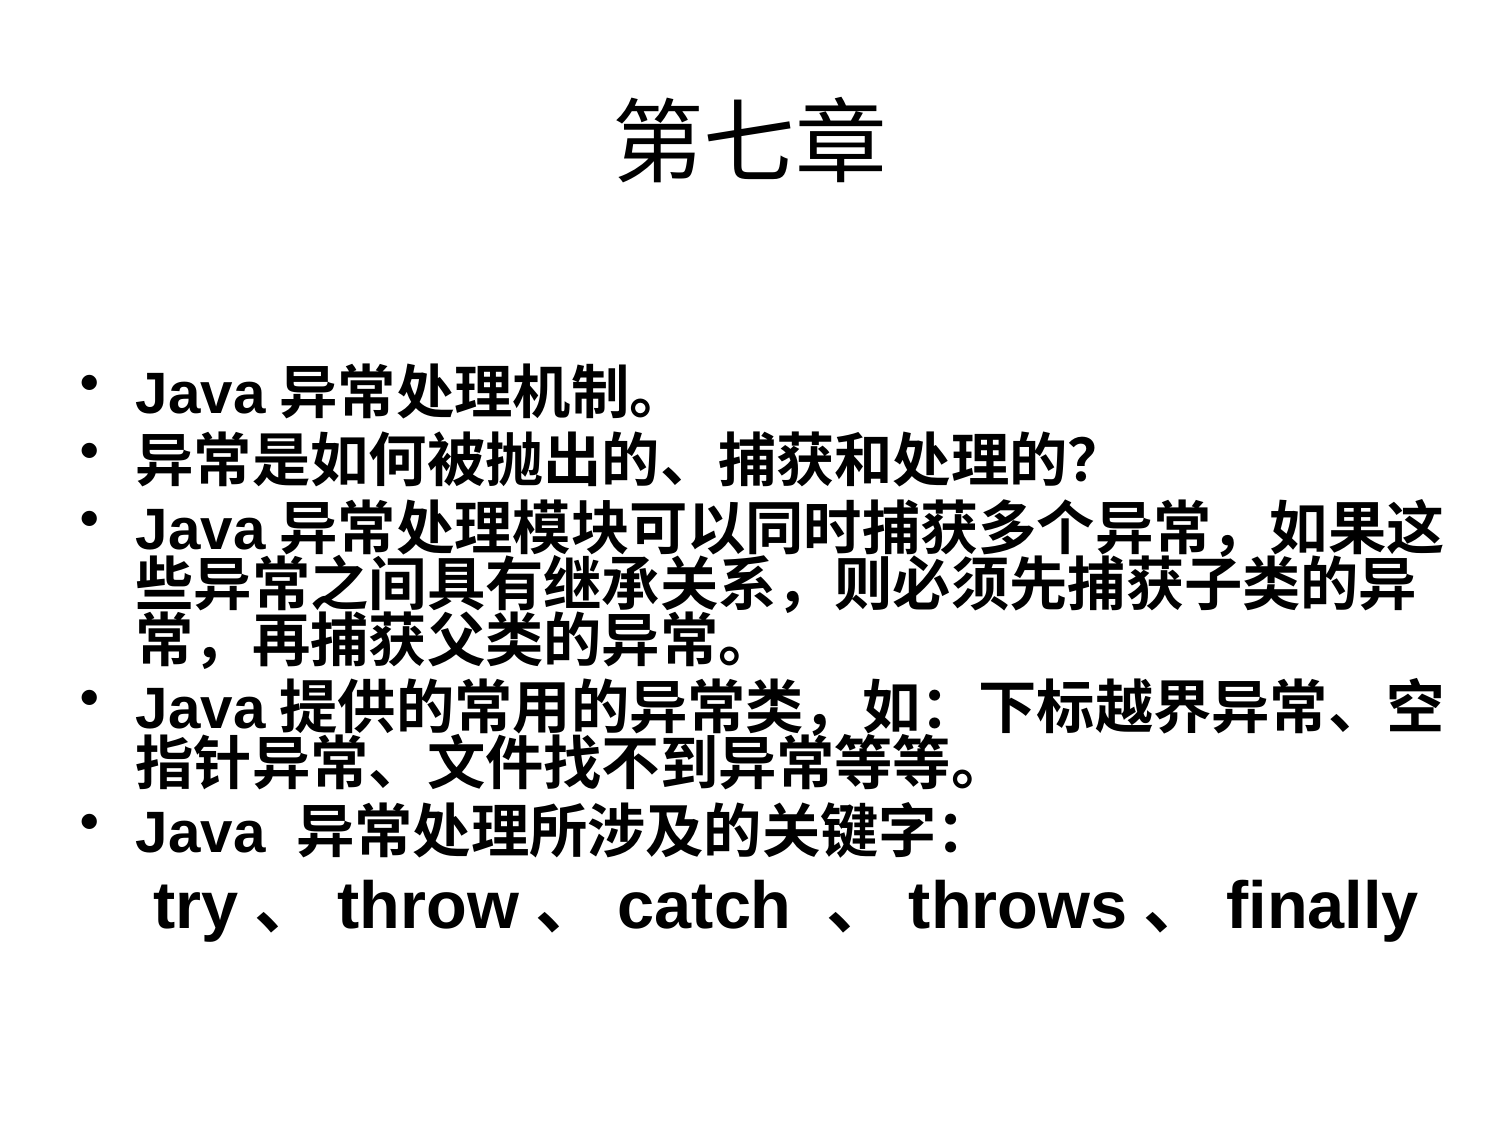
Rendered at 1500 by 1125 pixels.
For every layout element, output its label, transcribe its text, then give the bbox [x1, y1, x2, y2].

title 第七章 [74, 44, 1426, 233]
list Java异常处理机制。 异常是如何被抛出的、捕获和处理的？ Java异常处理模块可以同时捕获多个异常，如果这些异常之间具有继承关系，则必须先捕获子类的异常，再捕获父类的异常。 Java提供的常用的异常类，如：下标越界异常、空指针异常、文件找不到异常等等。 Java 异常处理所涉及的关键字： try、throw、catch 、throws、finally [64, 361, 1471, 1083]
